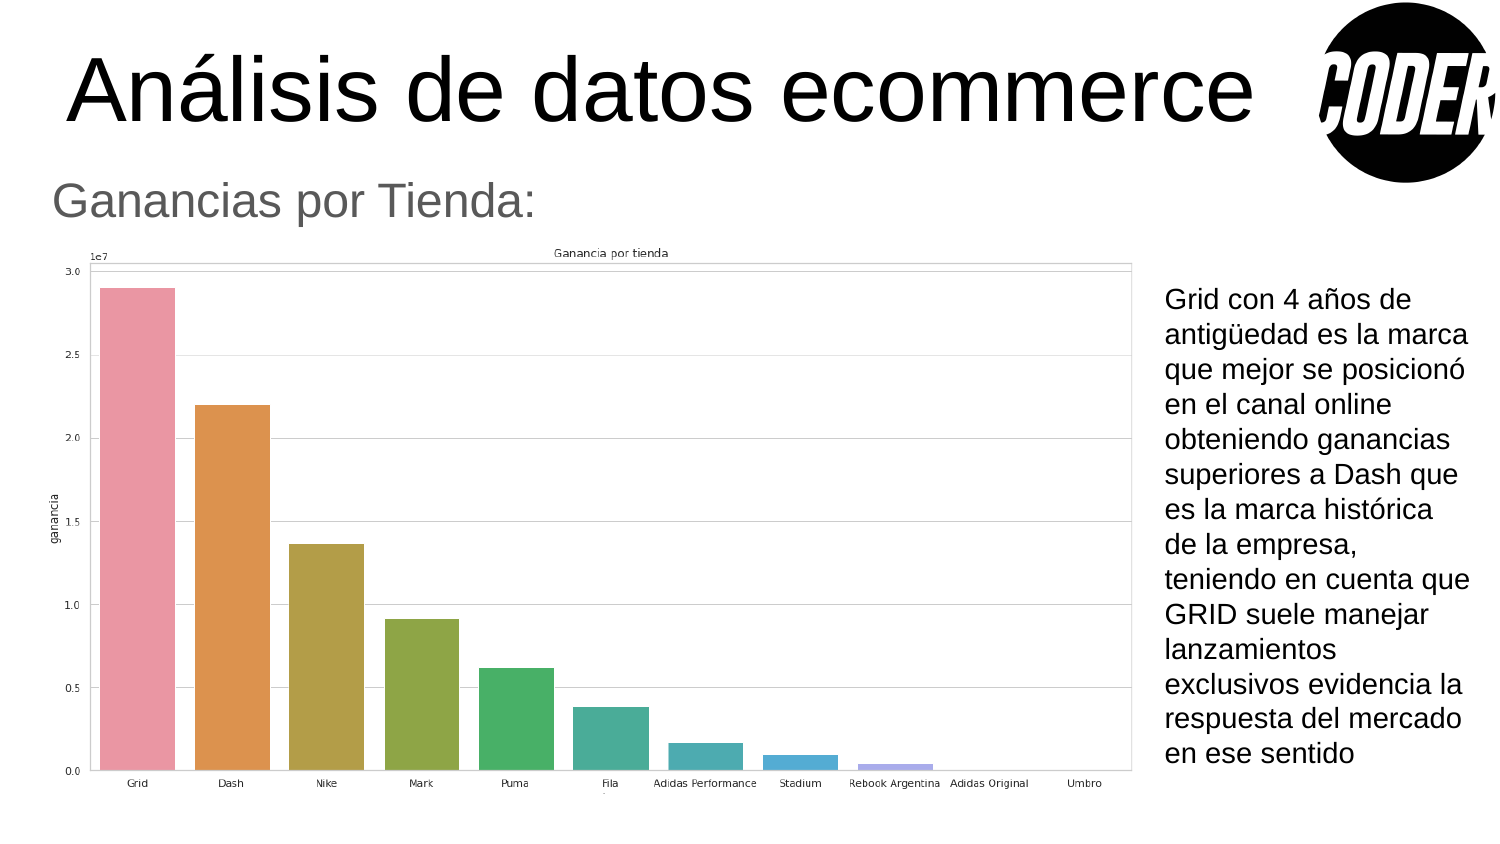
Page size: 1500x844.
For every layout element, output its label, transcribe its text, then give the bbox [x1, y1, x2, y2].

title Análisis de datos ecommerce [51, 31, 1309, 154]
subtitle Ganancias por Tienda: [36, 154, 1418, 243]
text_box Grid con 4 años de antigüedad es la marca que mejor se posicionó en el canal online obteniendo ganancias superiores a Dash que es la marca histórica de la empresa, teniendo en cuenta que GRID suele manejar lanzamientos exclusivos evidencia la respuesta del mercado en ese sentido [1150, 265, 1488, 785]
picture [1314, 0, 1500, 186]
picture [36, 242, 1146, 794]
